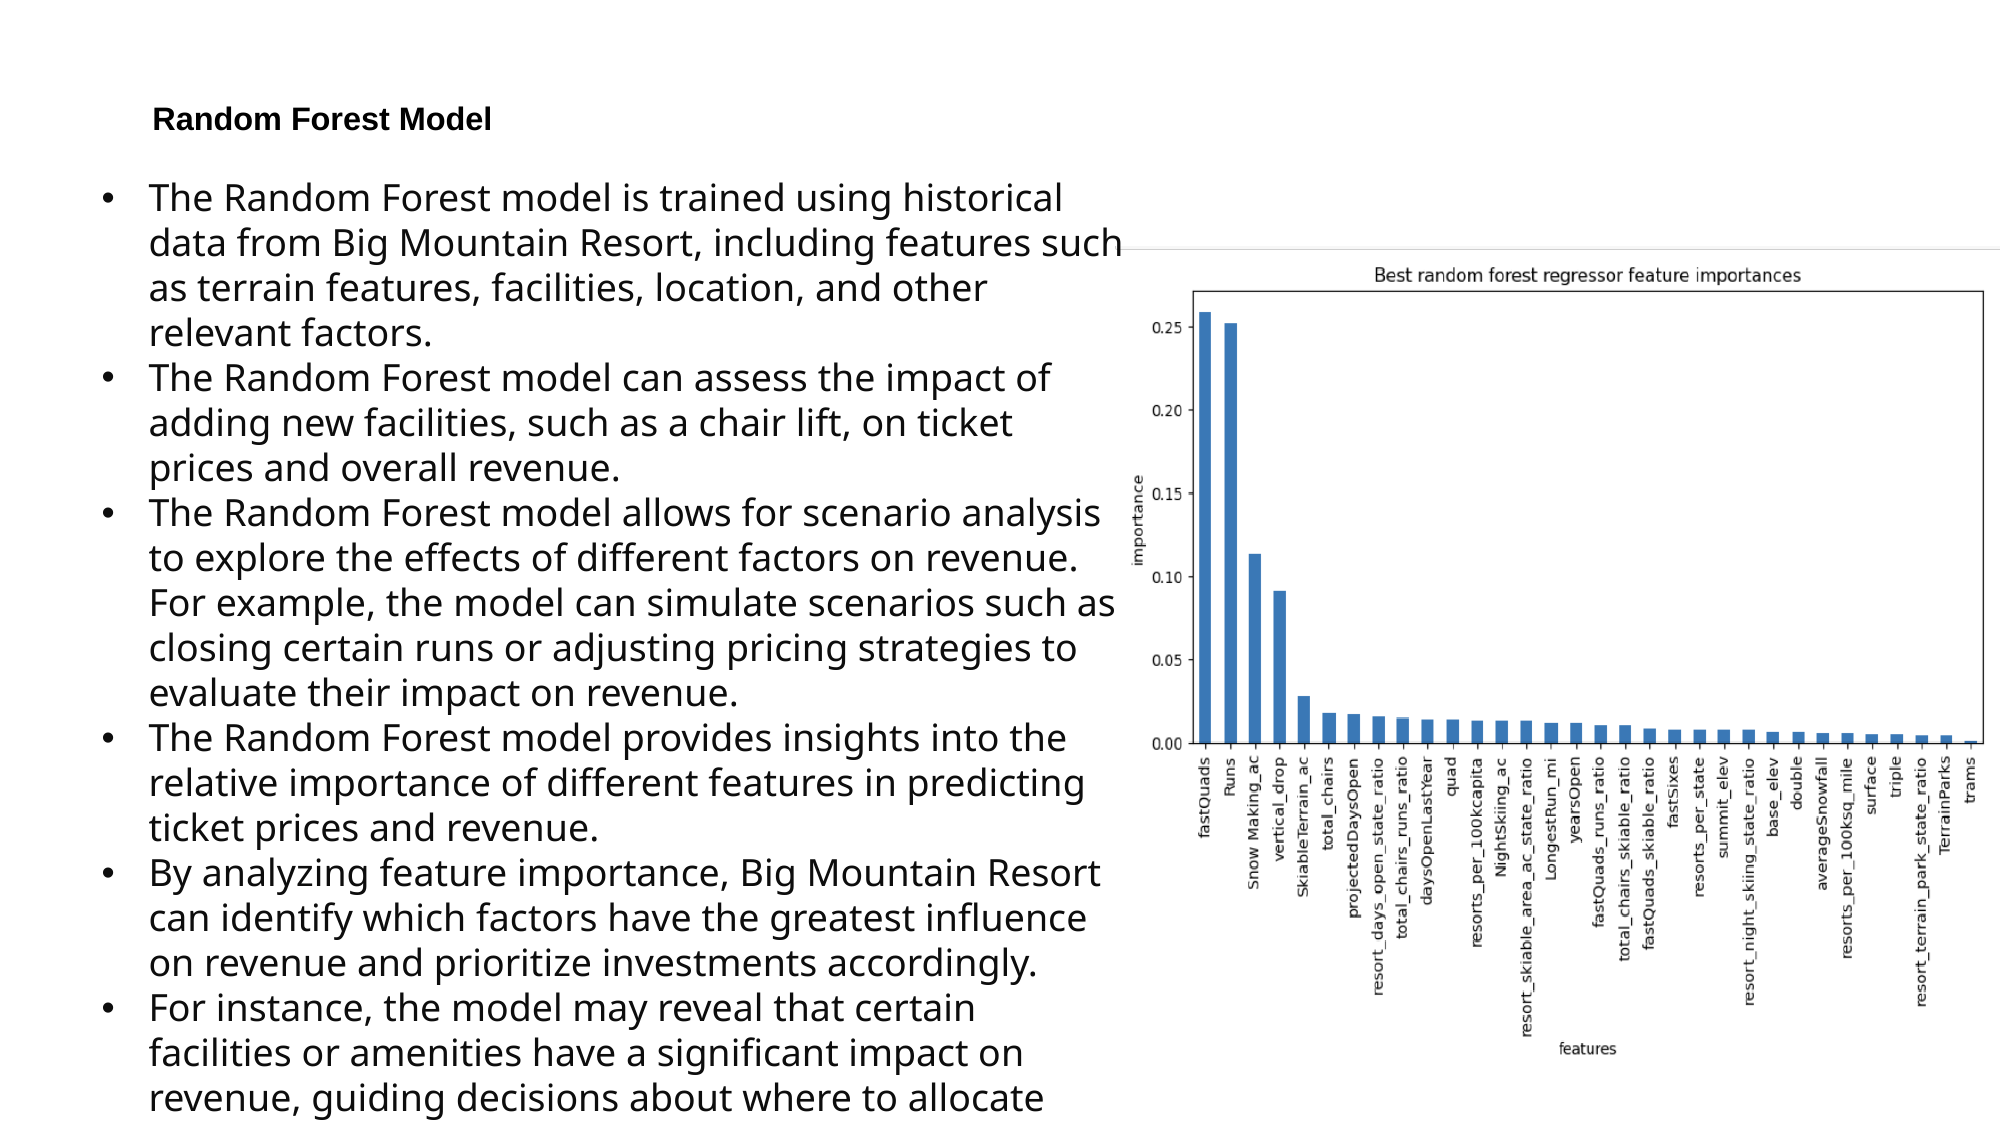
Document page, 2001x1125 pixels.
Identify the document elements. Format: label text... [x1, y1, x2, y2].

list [1101, 246, 2000, 1066]
title Random Forest Model [137, 59, 1675, 185]
text_box The Random Forest model is trained using historical data from Big Mountain Resort, including features such as terrain features, facilities, location, and other relevant factors. The Random Forest model can assess the impact of adding new facilities, such as a chair lift, on ticket prices and overall revenue. The Random Forest model allows for scenario analysis to explore the effects of different factors on revenue. For example, the model can simulate scenarios such as closing certain runs or adjusting pricing strategies to evaluate their impact on revenue. The Random Forest model provides insights into the relative importance of different features in predicting ticket prices and revenue. By analyzing feature importance, Big Mountain Resort can identify which factors have the greatest influence on revenue and prioritize investments accordingly. For instance, the model may reveal that certain facilities or amenities have a significant impact on revenue, guiding decisions about where to allocate resources for future improvements. [86, 167, 1141, 1125]
